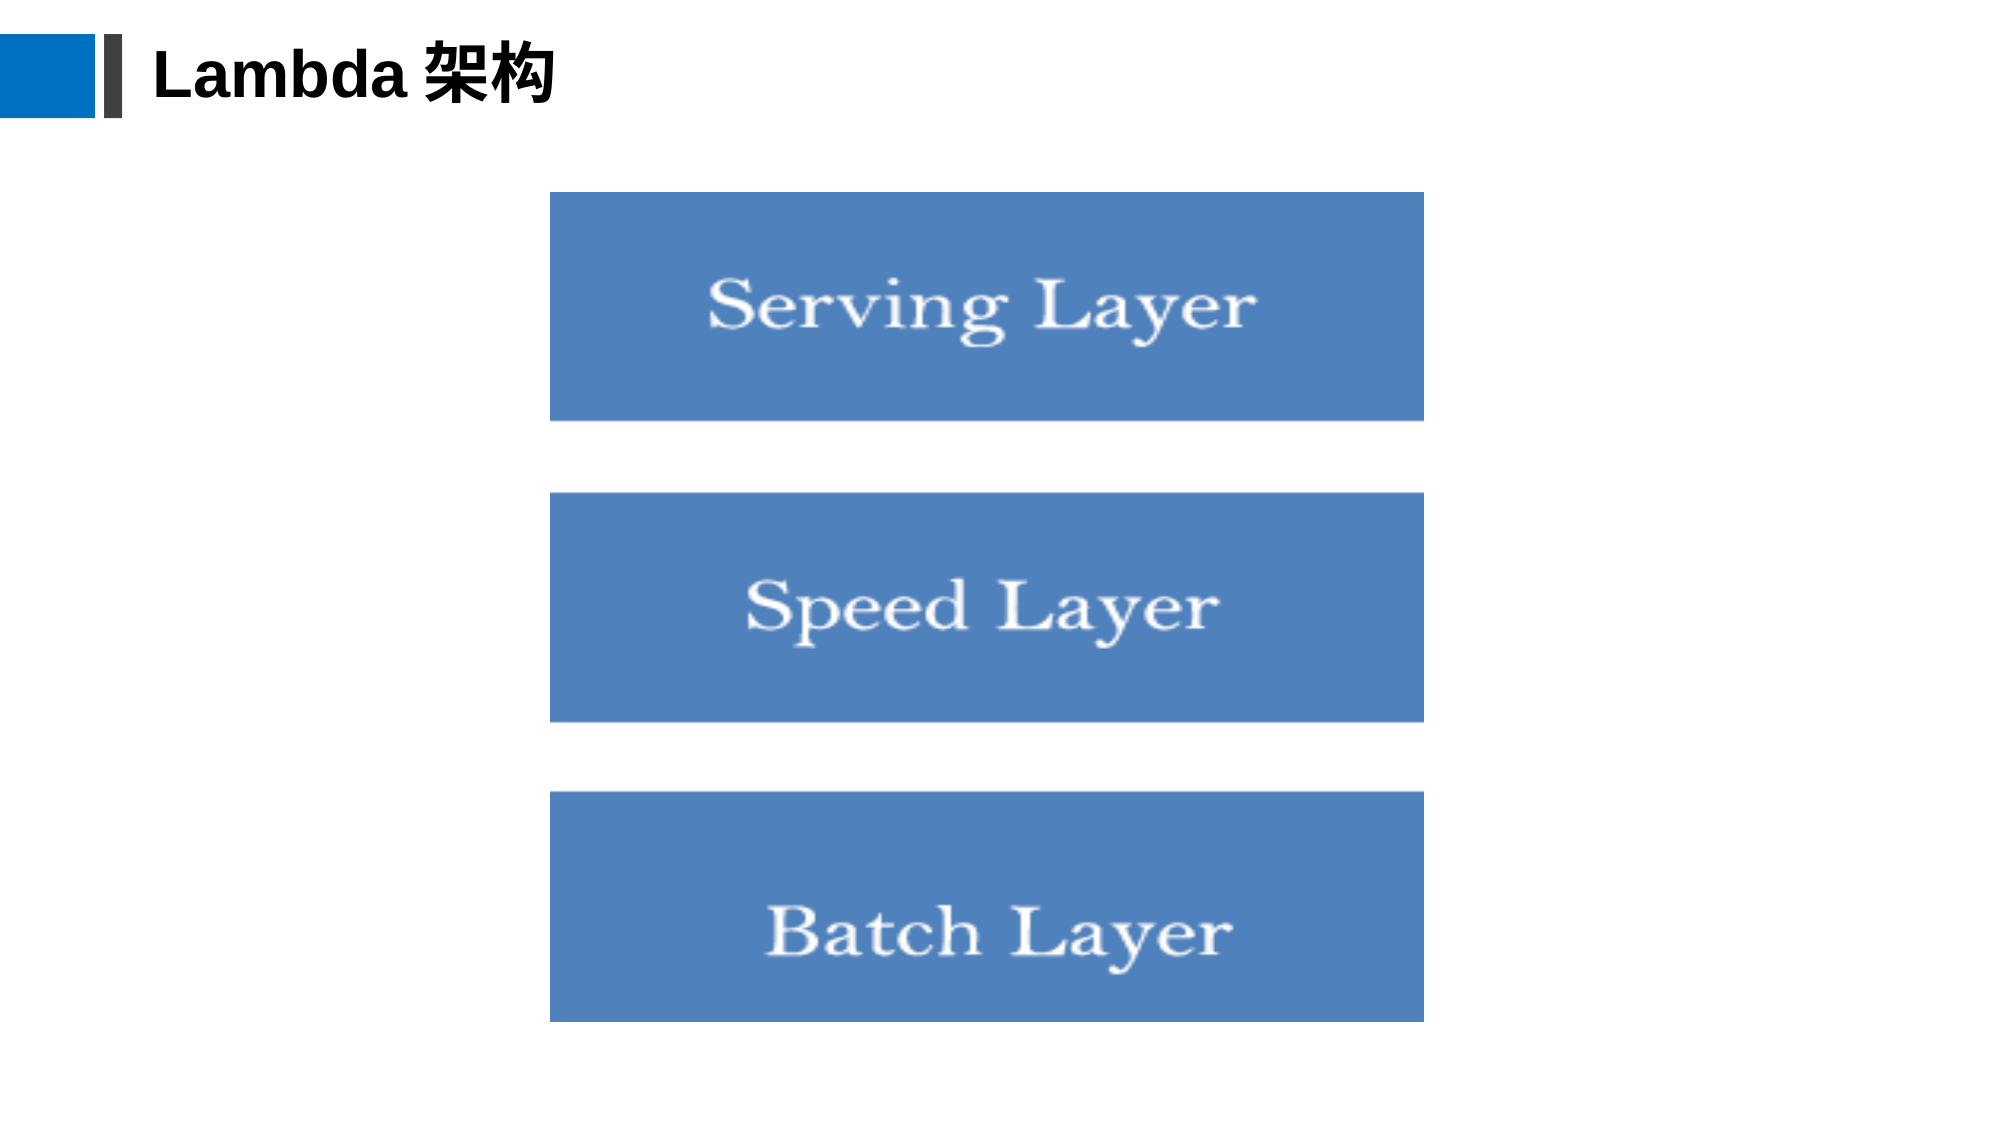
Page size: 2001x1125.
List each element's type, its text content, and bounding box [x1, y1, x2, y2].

picture [0, 0, 2001, 1125]
text_box Lambda架构 [137, 0, 1863, 153]
